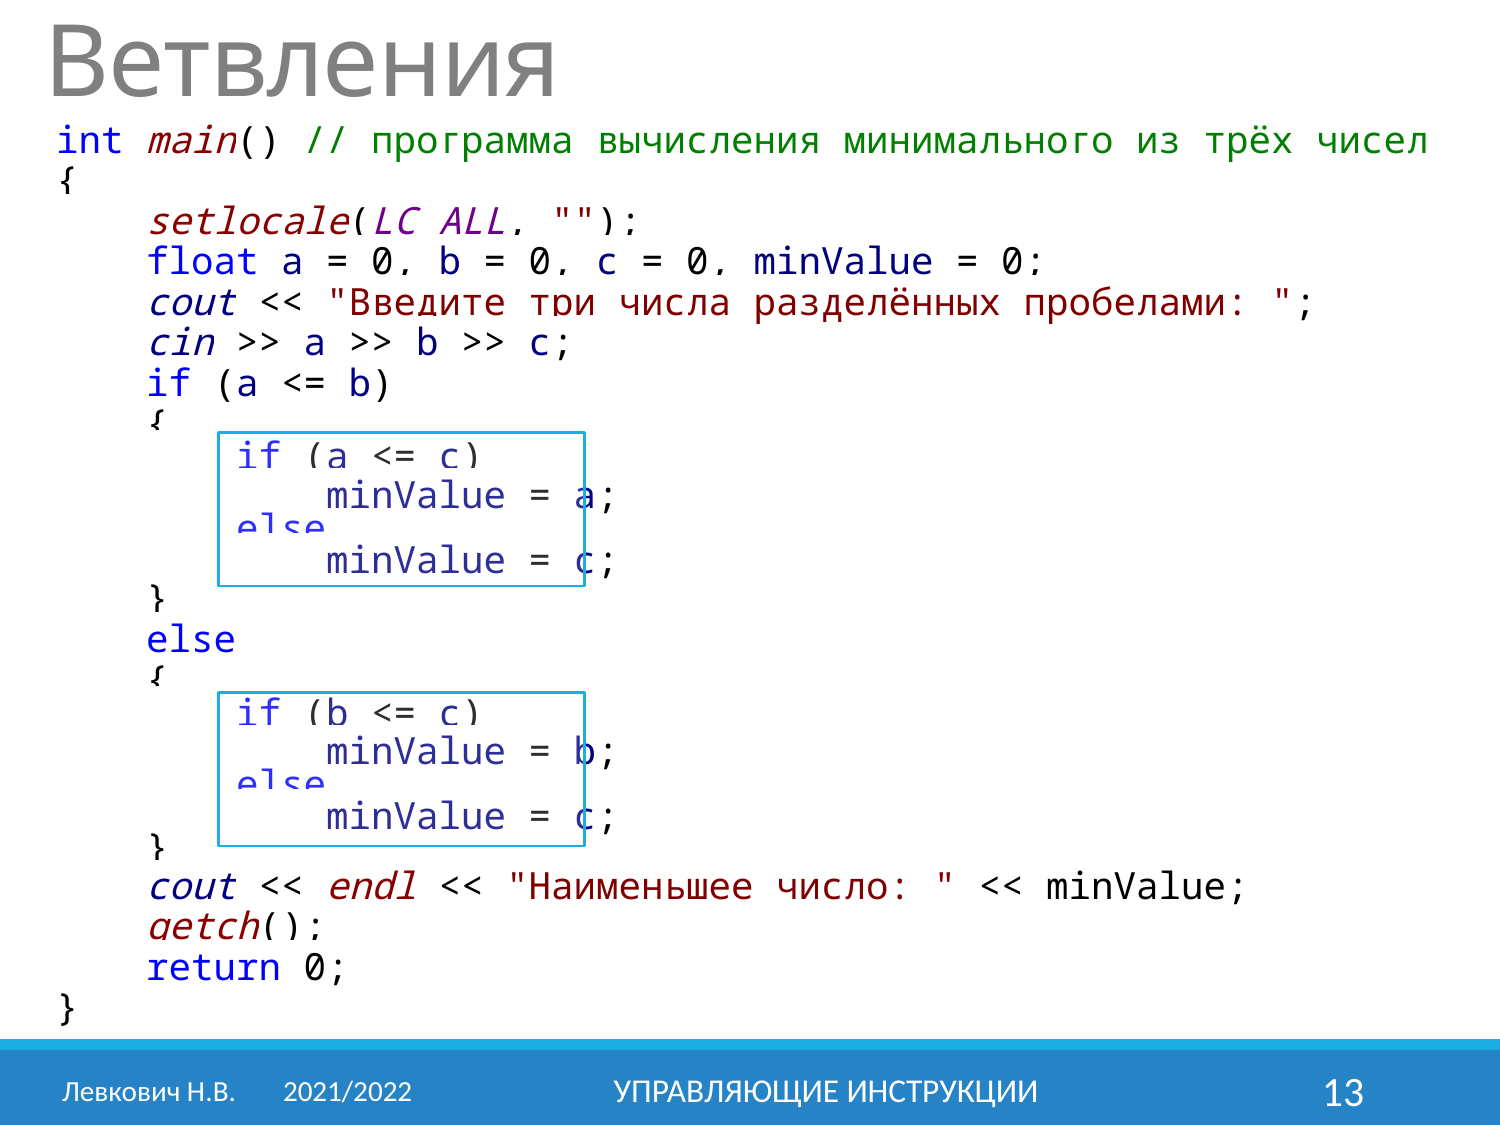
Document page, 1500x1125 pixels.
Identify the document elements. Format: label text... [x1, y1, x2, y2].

text_box Ветвления [29, 0, 1459, 133]
slide_number Левкович Н.В. 2021/2022 [47, 1059, 440, 1120]
text_box int main() // программа вычисления минимального из трёх чисел { setlocale(LC_ALL, ""); float a = 0, b = 0, c = 0, minValue = 0; cout << "Введите три числа разделённых пробелами: "; cin >> a >> b >> c; if (a <= b) { if (a <= c) minValue = a; else minValue = c; } else { if (b <= c) minValue = b; else minValue = c; } cout << endl << "Наименьшее число: " << minValue; getch(); return 0; } [41, 113, 1459, 1037]
slide_number 13 [1218, 1059, 1380, 1120]
text_box [217, 691, 586, 847]
text_box [217, 431, 586, 587]
footer Управляющие инструкции [453, 1059, 1199, 1120]
